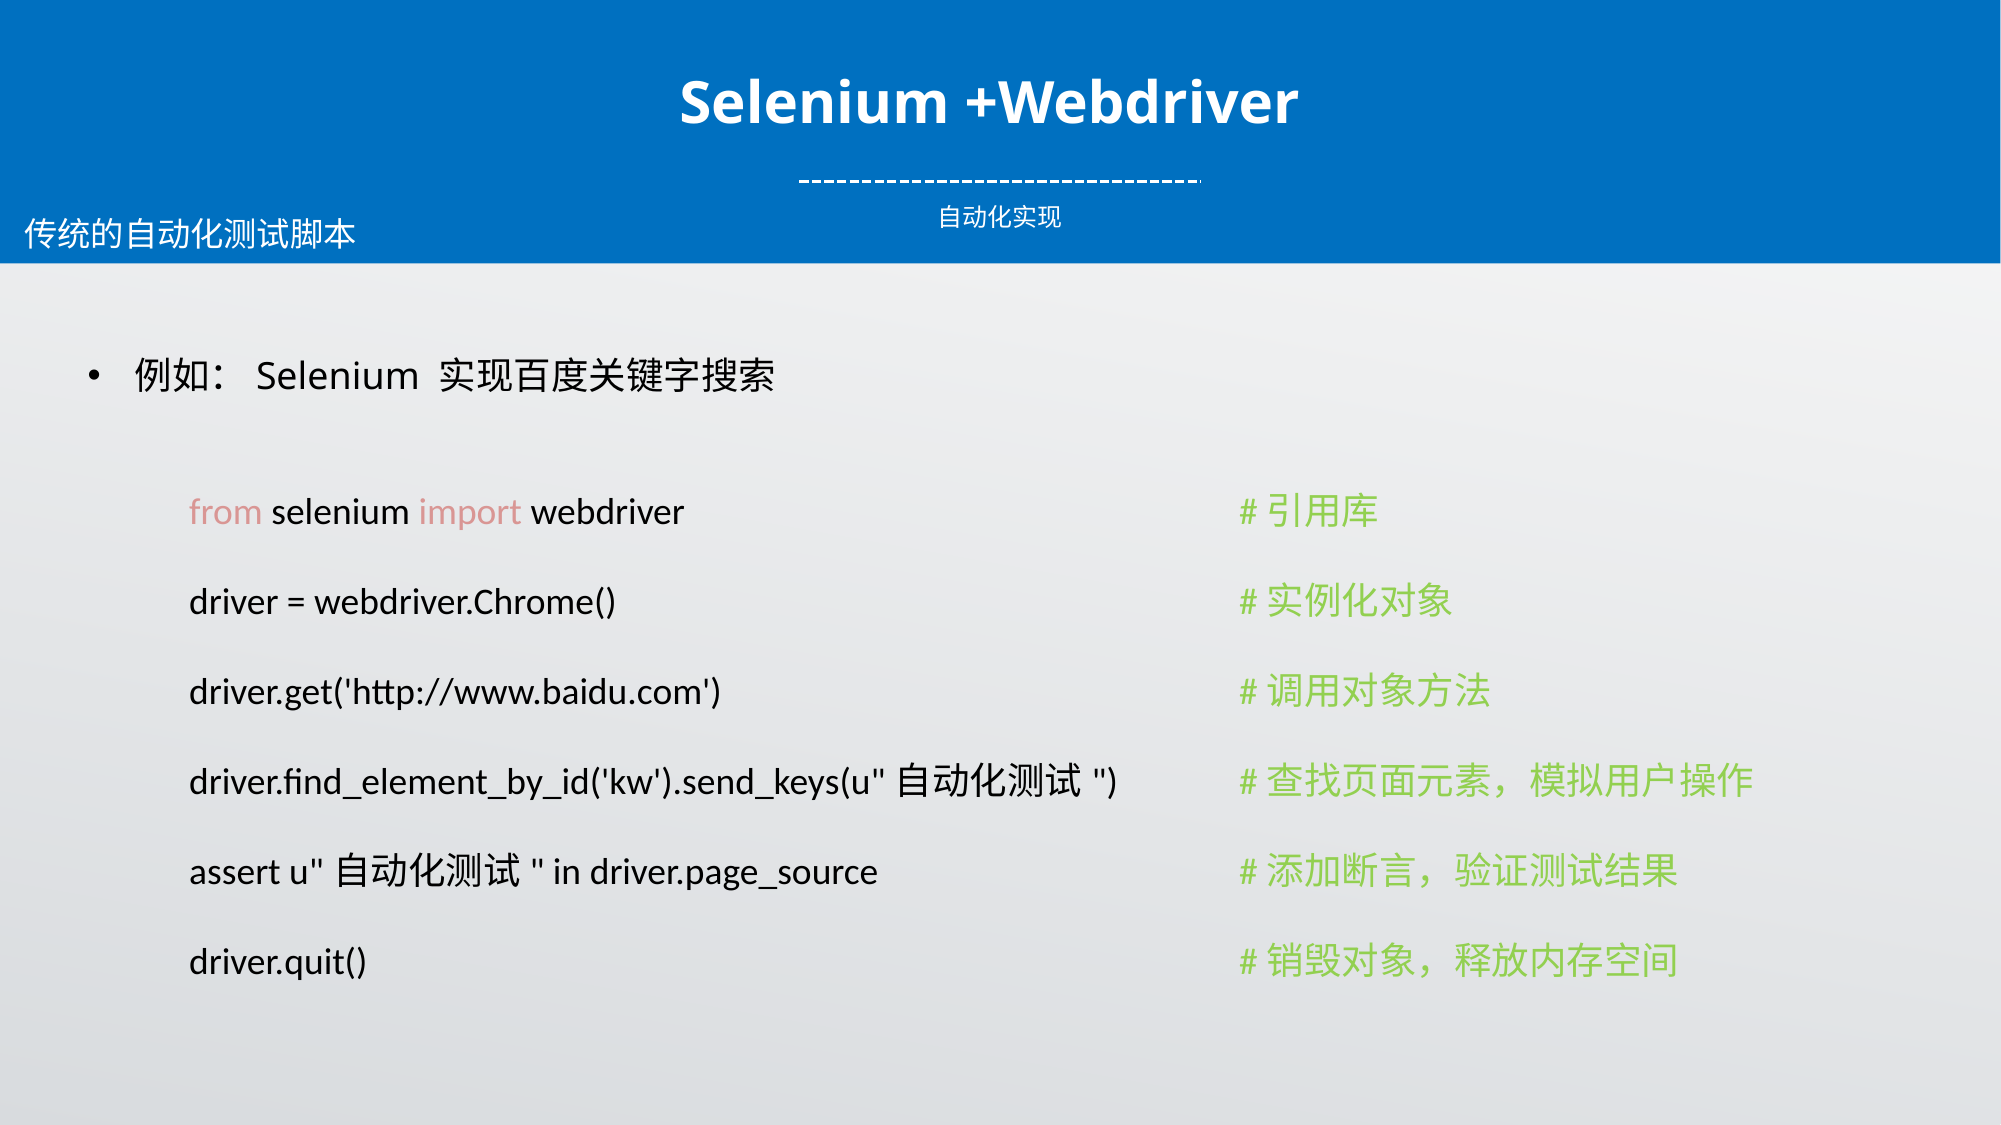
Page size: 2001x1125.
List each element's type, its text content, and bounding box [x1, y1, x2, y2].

text_box from selenium import webdriver #引用库 driver = webdriver.Chrome() #实例化对象 driver.get('http://www.baidu.com') #调用对象方法 driver.find_element_by_id('kw').send_keys(u"自动化测试") #查找页面元素，模拟用户操作 assert u"自动化测试" in driver.page_source #添加断言，验证测试结果 driver.quit() #销毁对象，释放内存空间 [174, 479, 1937, 990]
text_box 例如：Selenium 实现百度关键字搜索 [72, 321, 1282, 405]
text_box 传统的自动化测试脚本 [9, 205, 565, 261]
text_box [0, 0, 2001, 265]
text_box Selenium +Webdriver [564, 72, 1416, 129]
text_box 自动化实现 [875, 193, 1126, 239]
